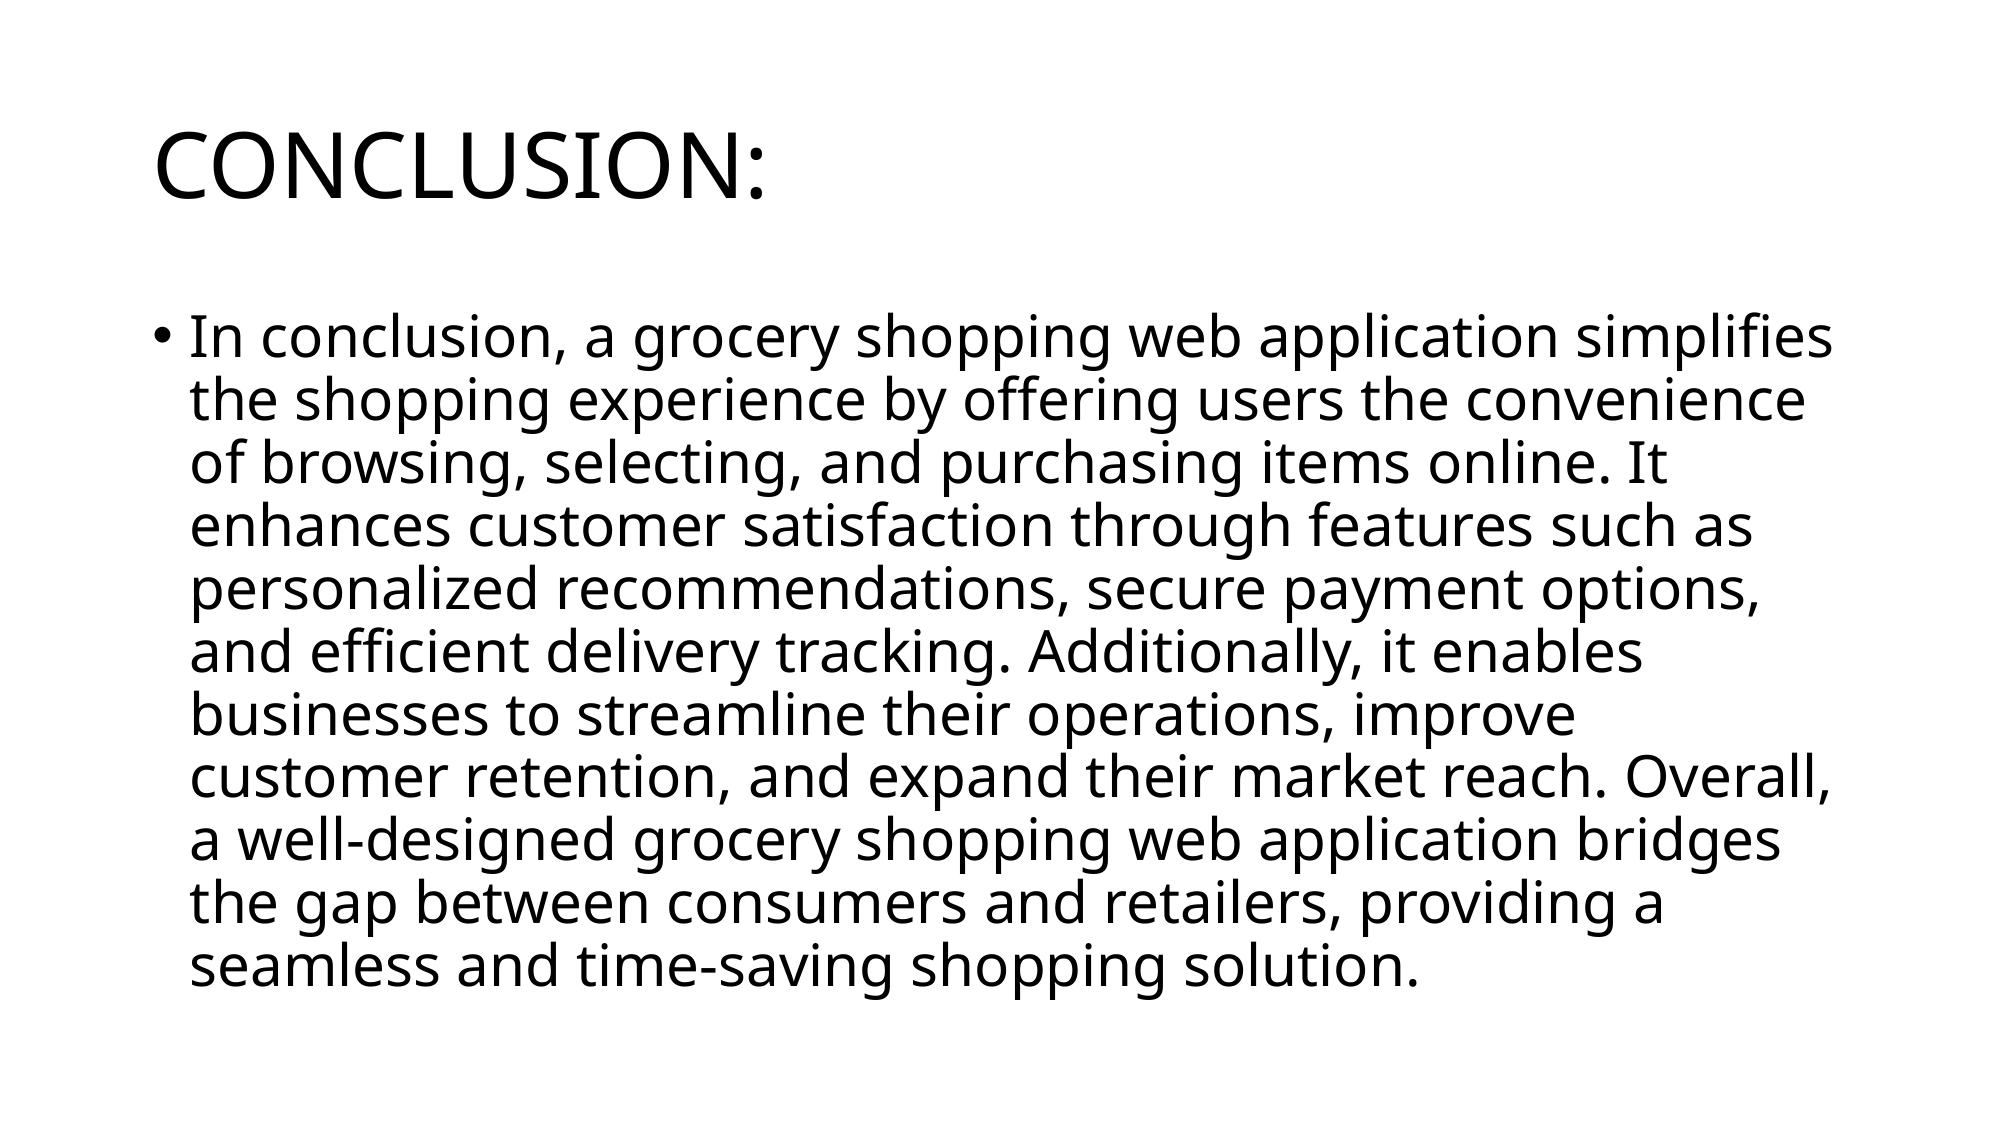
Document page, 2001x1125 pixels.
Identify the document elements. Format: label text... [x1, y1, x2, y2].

list In conclusion, a grocery shopping web application simplifies the shopping experience by offering users the convenience of browsing, selecting, and purchasing items online. It enhances customer satisfaction through features such as personalized recommendations, secure payment options, and efficient delivery tracking. Additionally, it enables businesses to streamline their operations, improve customer retention, and expand their market reach. Overall, a well-designed grocery shopping web application bridges the gap between consumers and retailers, providing a seamless and time-saving shopping solution. [137, 299, 1863, 1014]
title CONCLUSION: [137, 59, 1863, 278]
